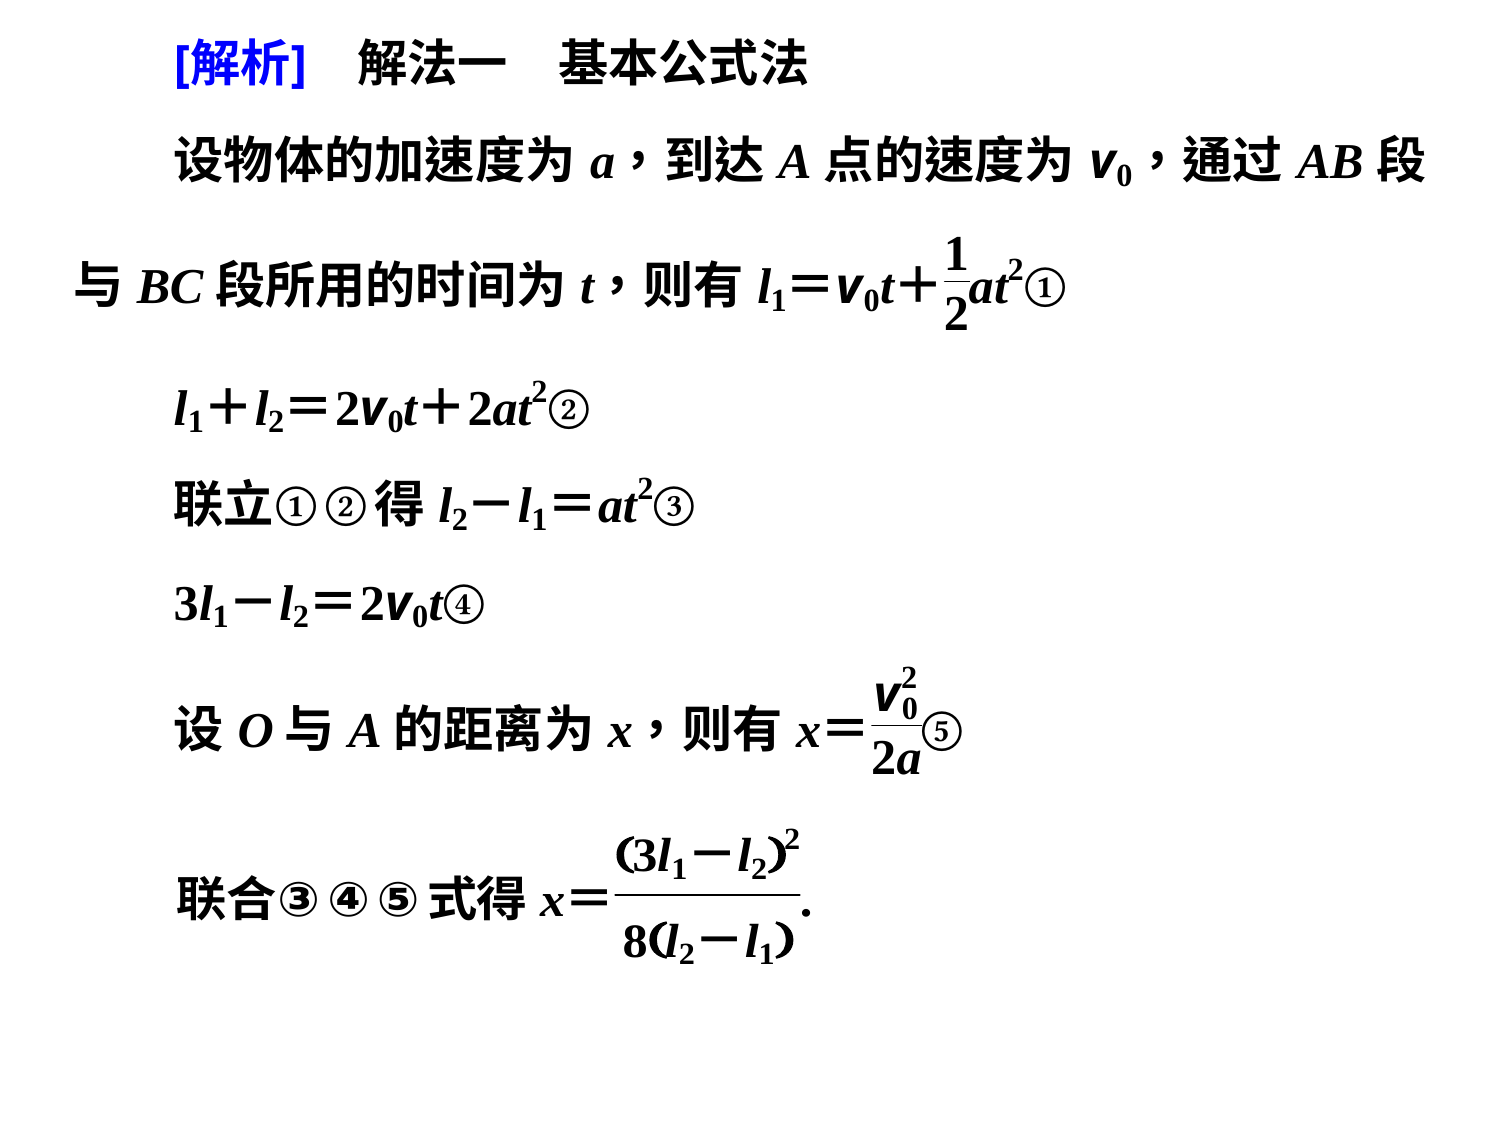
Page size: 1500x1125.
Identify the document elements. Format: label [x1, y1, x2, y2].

text_box [76, 812, 1422, 1024]
text_box [72, 30, 1427, 820]
